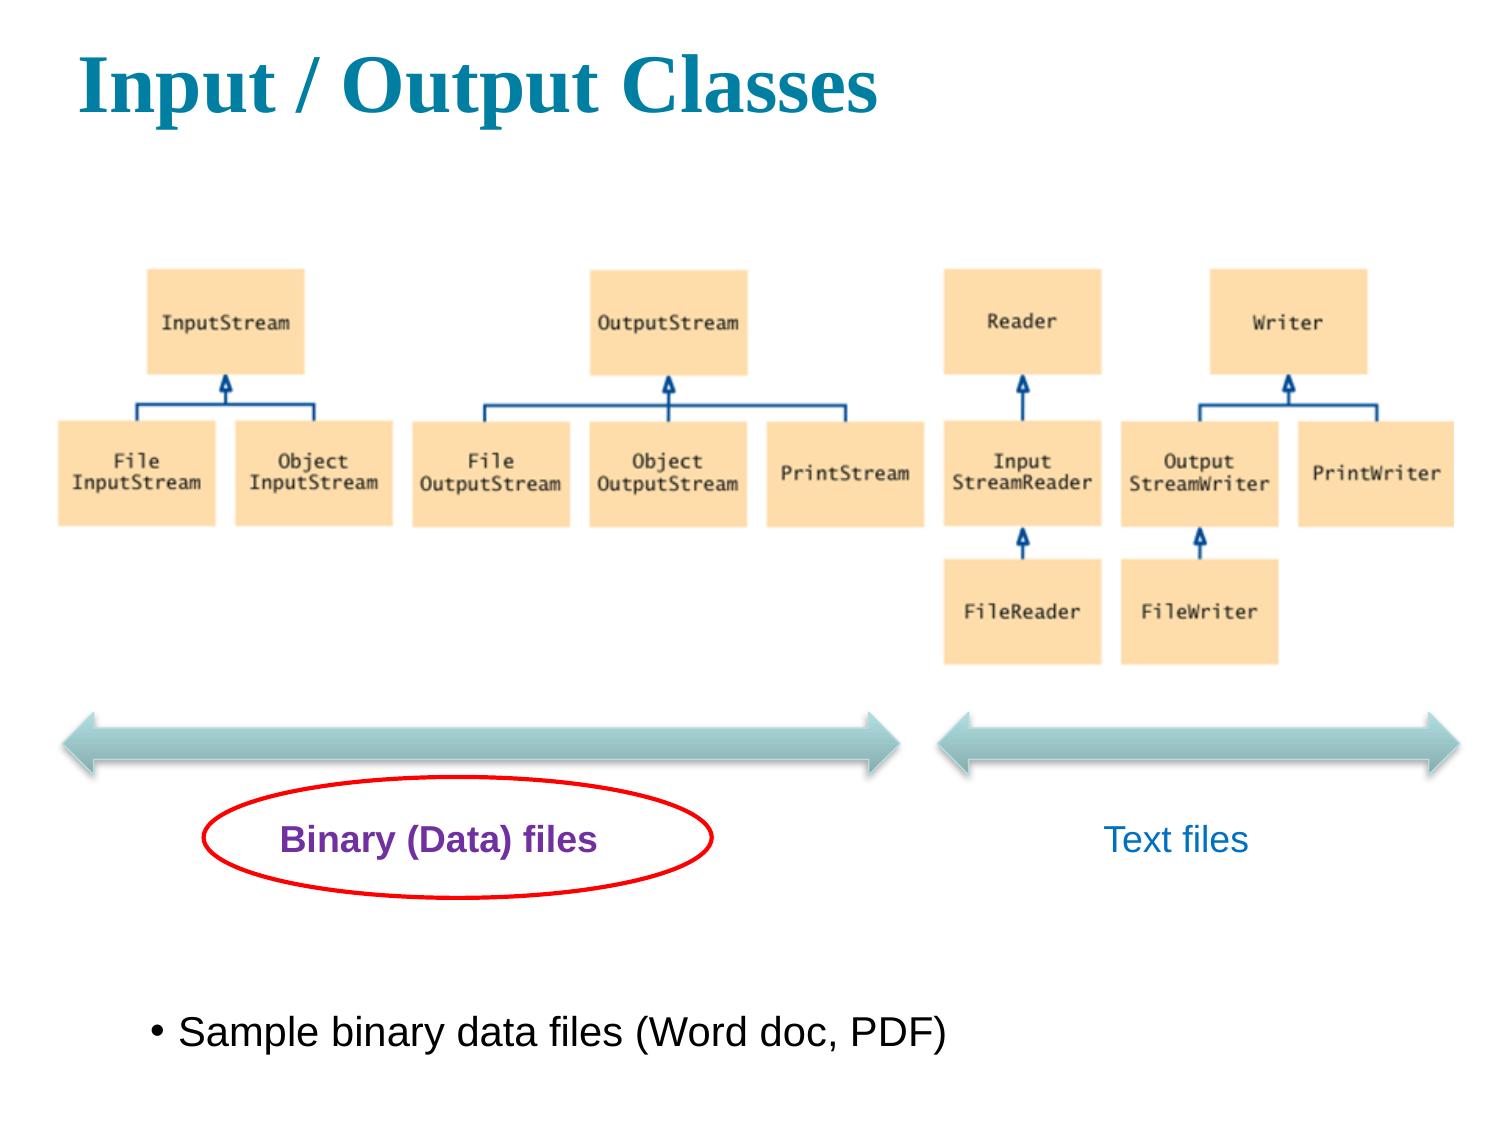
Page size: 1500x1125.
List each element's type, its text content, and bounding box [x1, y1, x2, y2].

text_box Input / Output Classes [62, 21, 1361, 137]
text_box Sample binary data files (Word doc, PDF) [135, 997, 963, 1063]
picture [45, 262, 1455, 682]
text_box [62, 712, 1461, 868]
text_box [258, 877, 658, 900]
